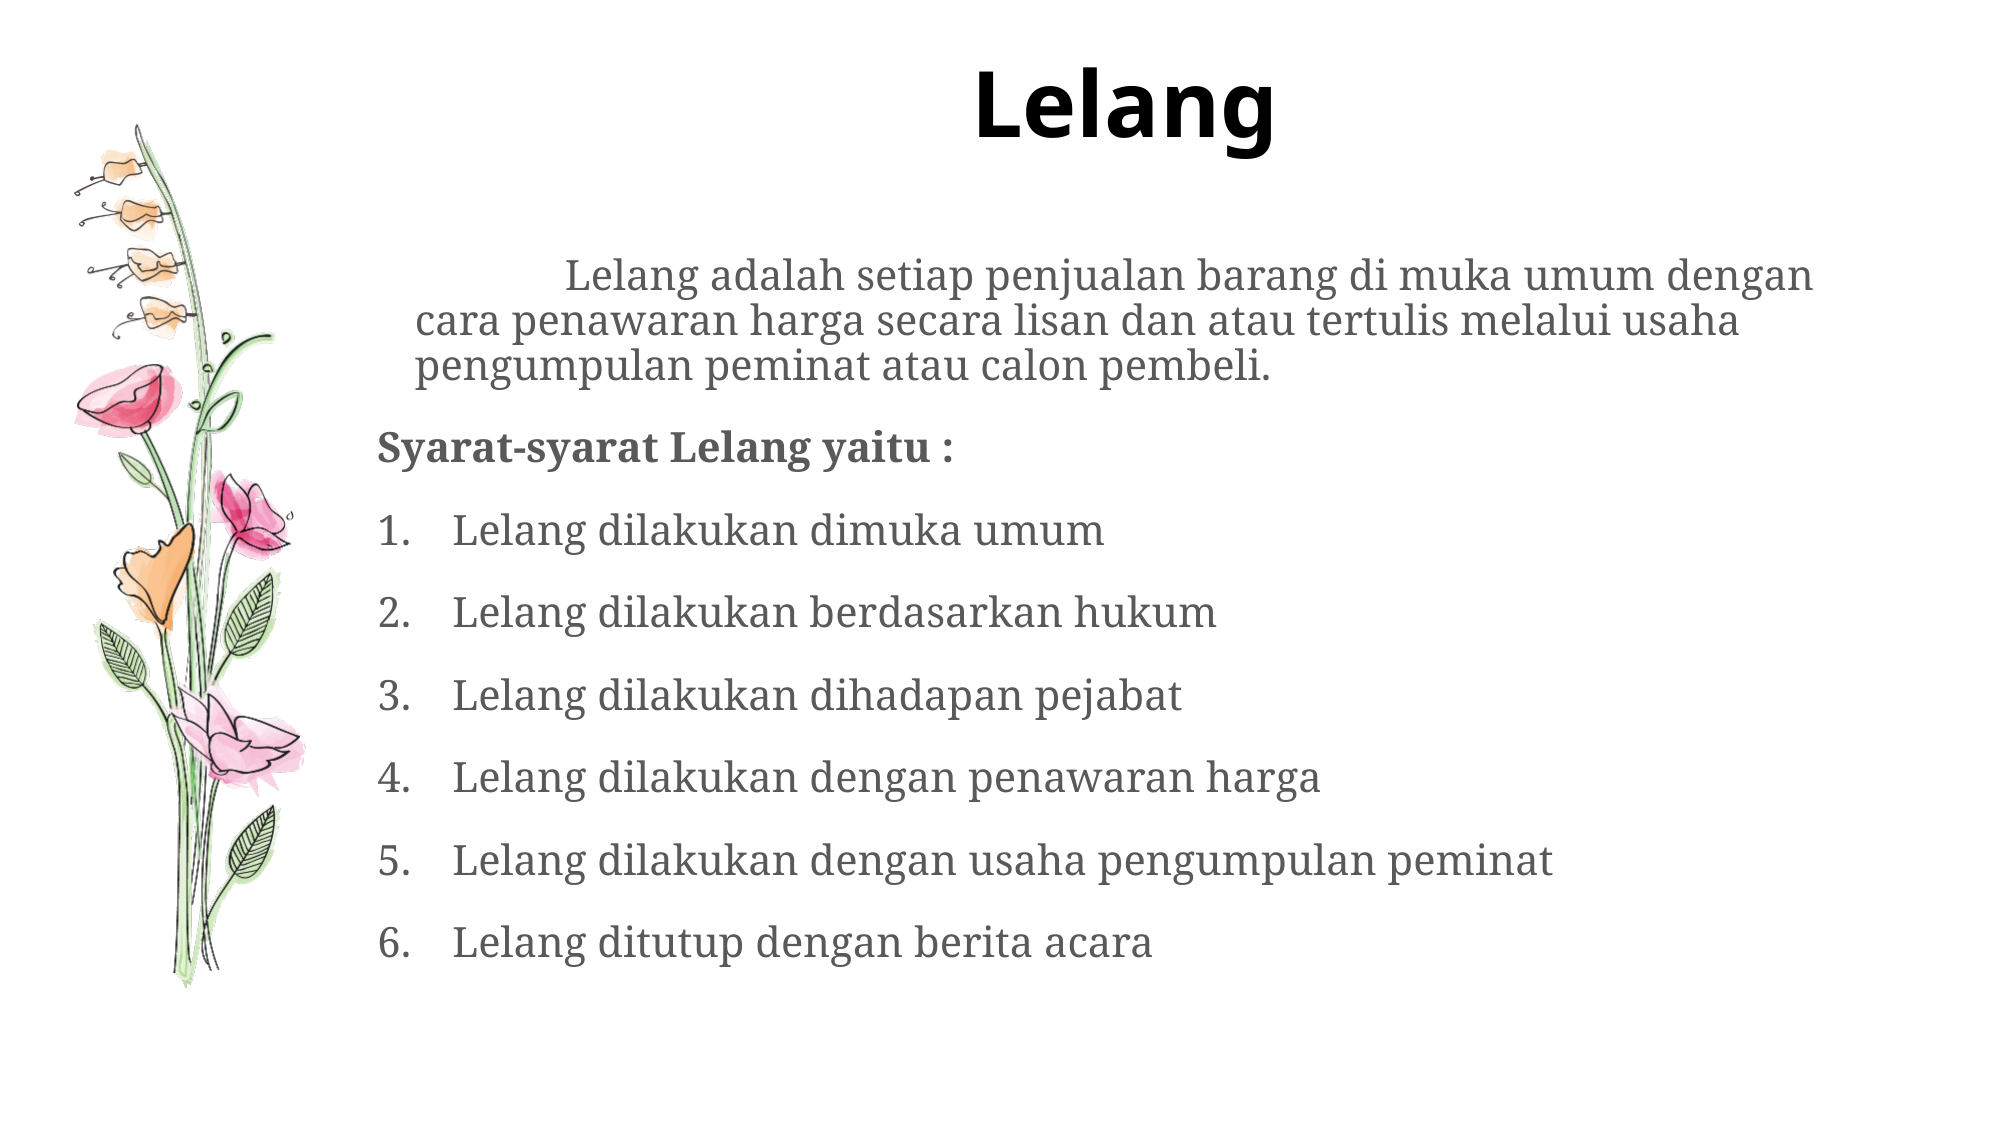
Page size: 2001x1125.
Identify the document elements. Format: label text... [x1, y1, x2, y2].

title Lelang [362, 37, 1888, 164]
list Lelang adalah setiap penjualan barang di muka umum dengan cara penawaran harga secara lisan dan atau tertulis melalui usaha pengumpulan peminat atau calon pembeli. Syarat-syarat Lelang yaitu : Lelang dilakukan dimuka umum Lelang dilakukan berdasarkan hukum Lelang dilakukan dihadapan pejabat Lelang dilakukan dengan penawaran harga Lelang dilakukan dengan usaha pengumpulan peminat Lelang ditutup dengan berita acara [362, 164, 1888, 1090]
picture [74, 124, 306, 988]
